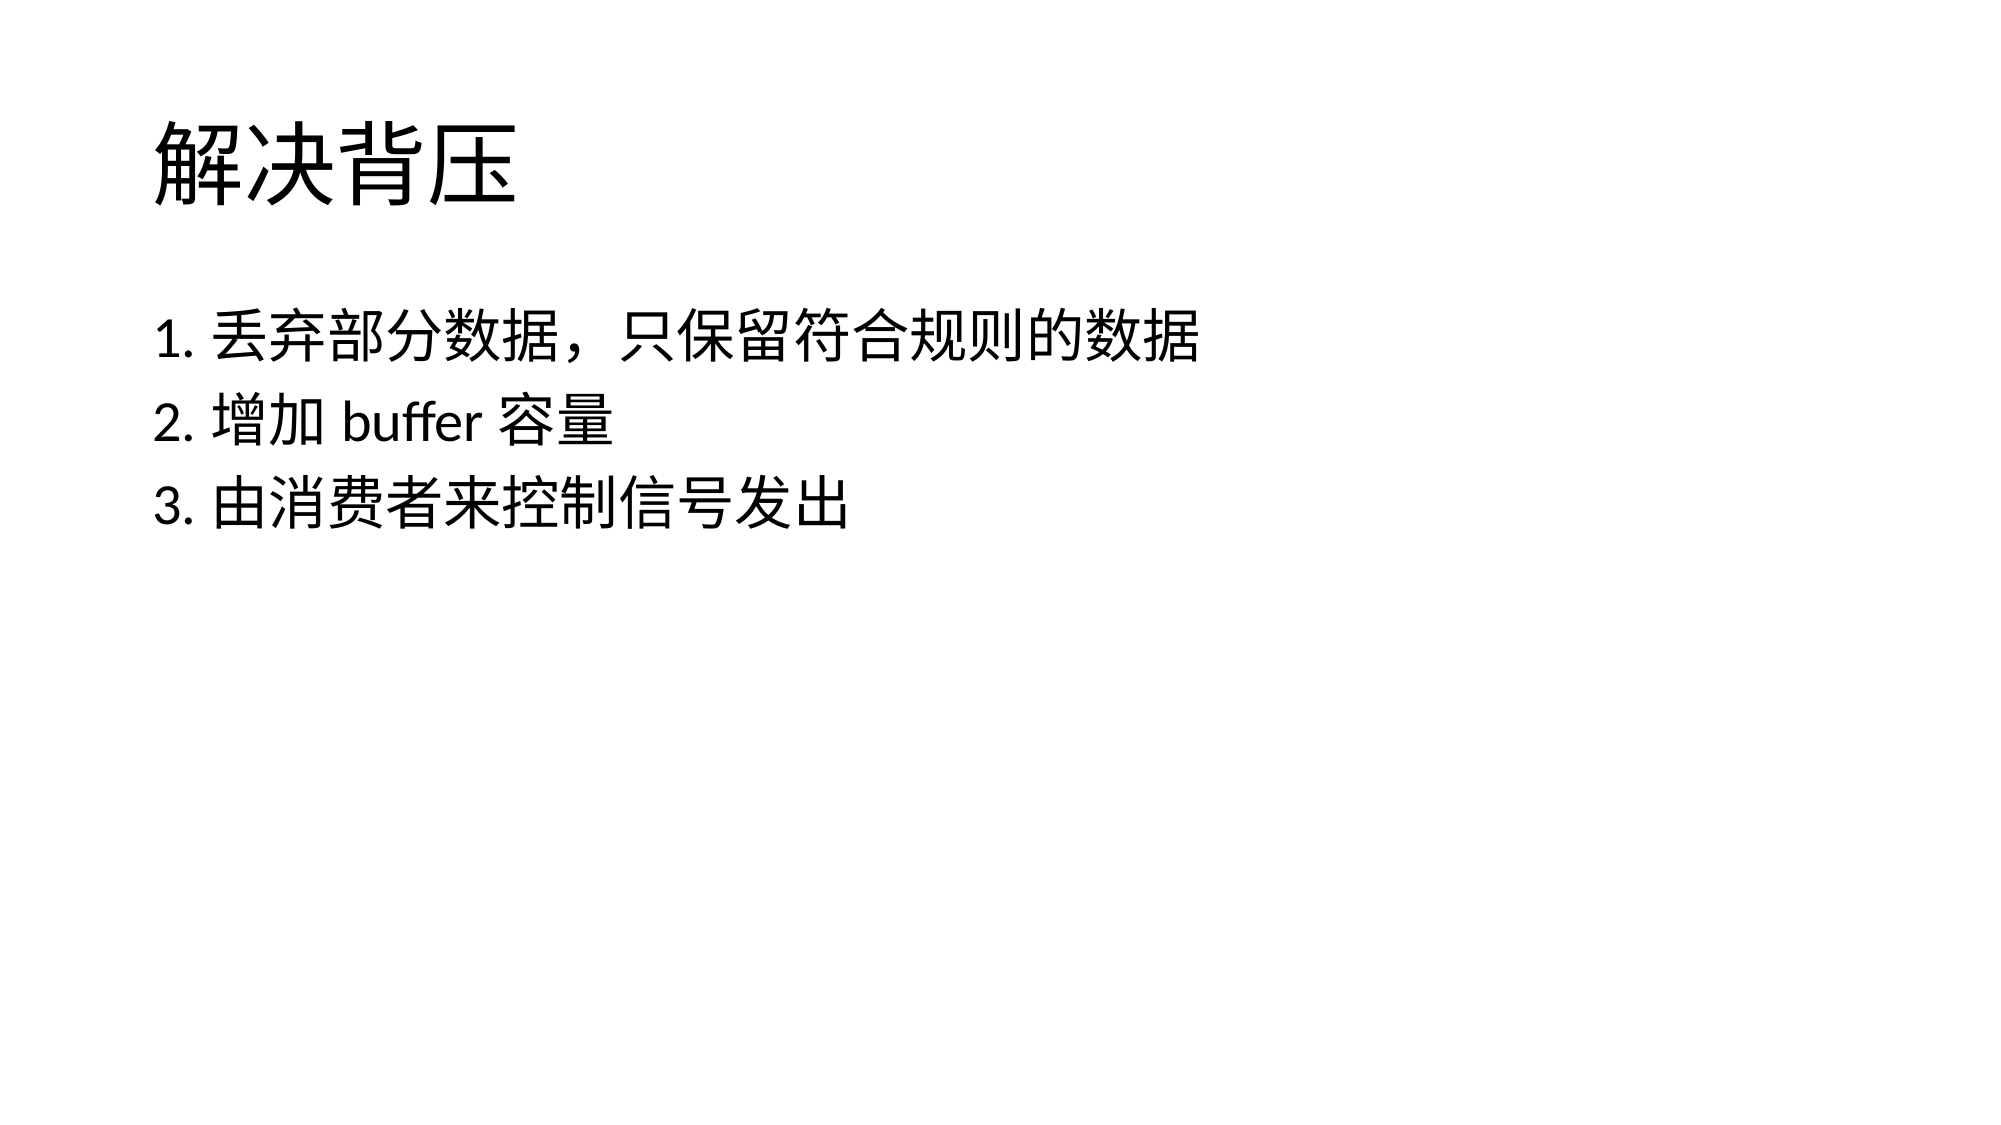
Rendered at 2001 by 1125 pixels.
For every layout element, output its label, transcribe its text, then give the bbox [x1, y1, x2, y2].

title 解决背压 [137, 59, 1863, 278]
list 1.丢弃部分数据，只保留符合规则的数据 2.增加buffer容量 3.由消费者来控制信号发出 [137, 299, 1863, 1014]
